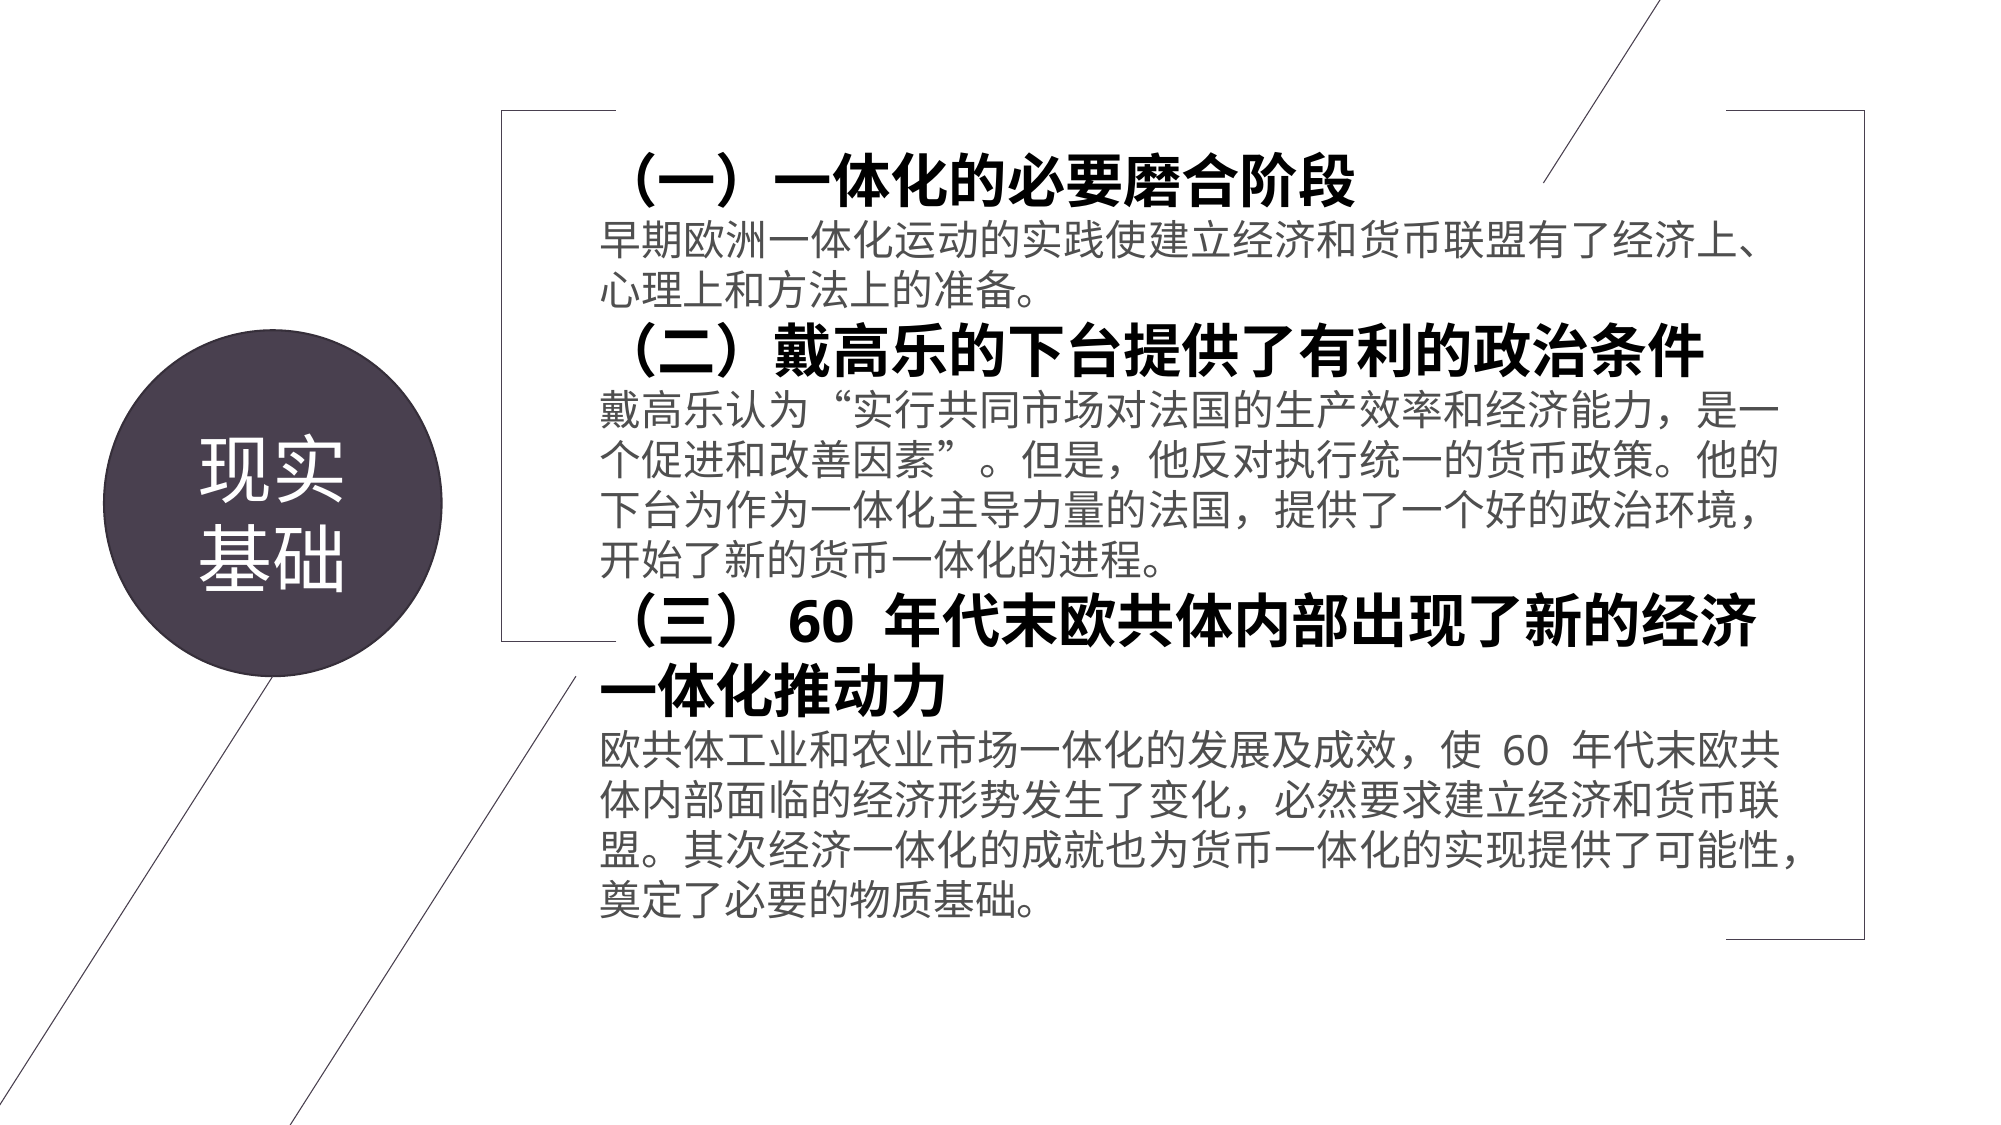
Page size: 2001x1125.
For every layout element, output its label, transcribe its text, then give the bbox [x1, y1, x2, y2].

text_box [102, 457, 109, 550]
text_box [0, 676, 576, 1125]
text_box （一）一体化的必要磨合阶段 早期欧洲一体化运动的实践使建立经济和货币联盟有了经济上、心理上和方法上的准备。 （二）戴高乐的下台提供了有利的政治条件 戴高乐认为“实行共同市场对法国的生产效率和经济能力，是一个促进和改善因素”。但是，他反对执行统一的货币政策。他的下台为作为一体化主导力量的法国，提供了一个好的政治环境，开始了新的货币一体化的进程。 （三）60 年代末欧共体内部出现了新的经济一体化推动力 欧共体工业和农业市场一体化的发展及成效，使 60 年代末欧共体内部面临的经济形势发生了变化，必然要求建立经济和货币联盟。其次经济一体化的成就也为货币一体化的实现提供了可能性，奠定了必要的物质基础。 [584, 136, 1796, 932]
text_box [127, 329, 419, 414]
text_box [1726, 184, 1865, 940]
text_box [501, 110, 617, 642]
text_box 现实 基础 [109, 414, 437, 610]
text_box [437, 458, 443, 548]
text_box [138, 610, 407, 676]
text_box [1543, 0, 2000, 184]
